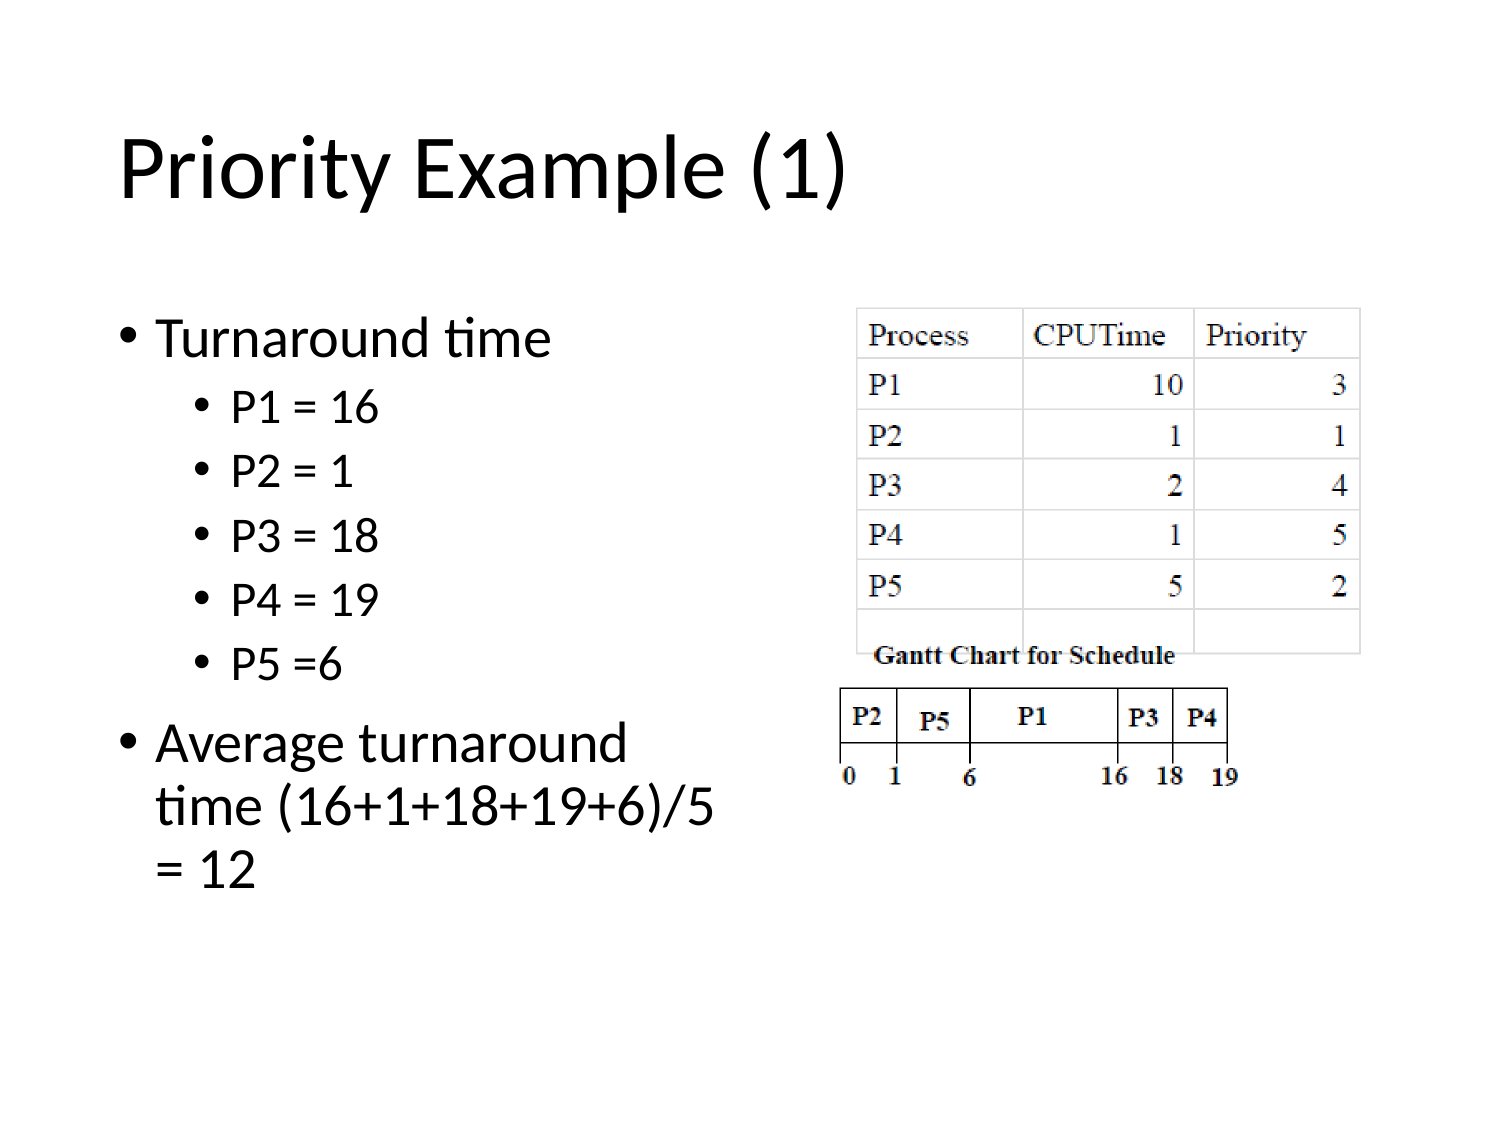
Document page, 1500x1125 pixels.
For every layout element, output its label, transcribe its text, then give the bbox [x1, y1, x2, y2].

list Turnaround time P1 = 16 P2 = 1 P3 = 18 P4 = 19 P5 =6 Average turnaround time (16+1+18+19+6)/5 = 12 [103, 299, 750, 1014]
picture [831, 299, 1364, 801]
title Priority Example (1) [103, 59, 1397, 278]
